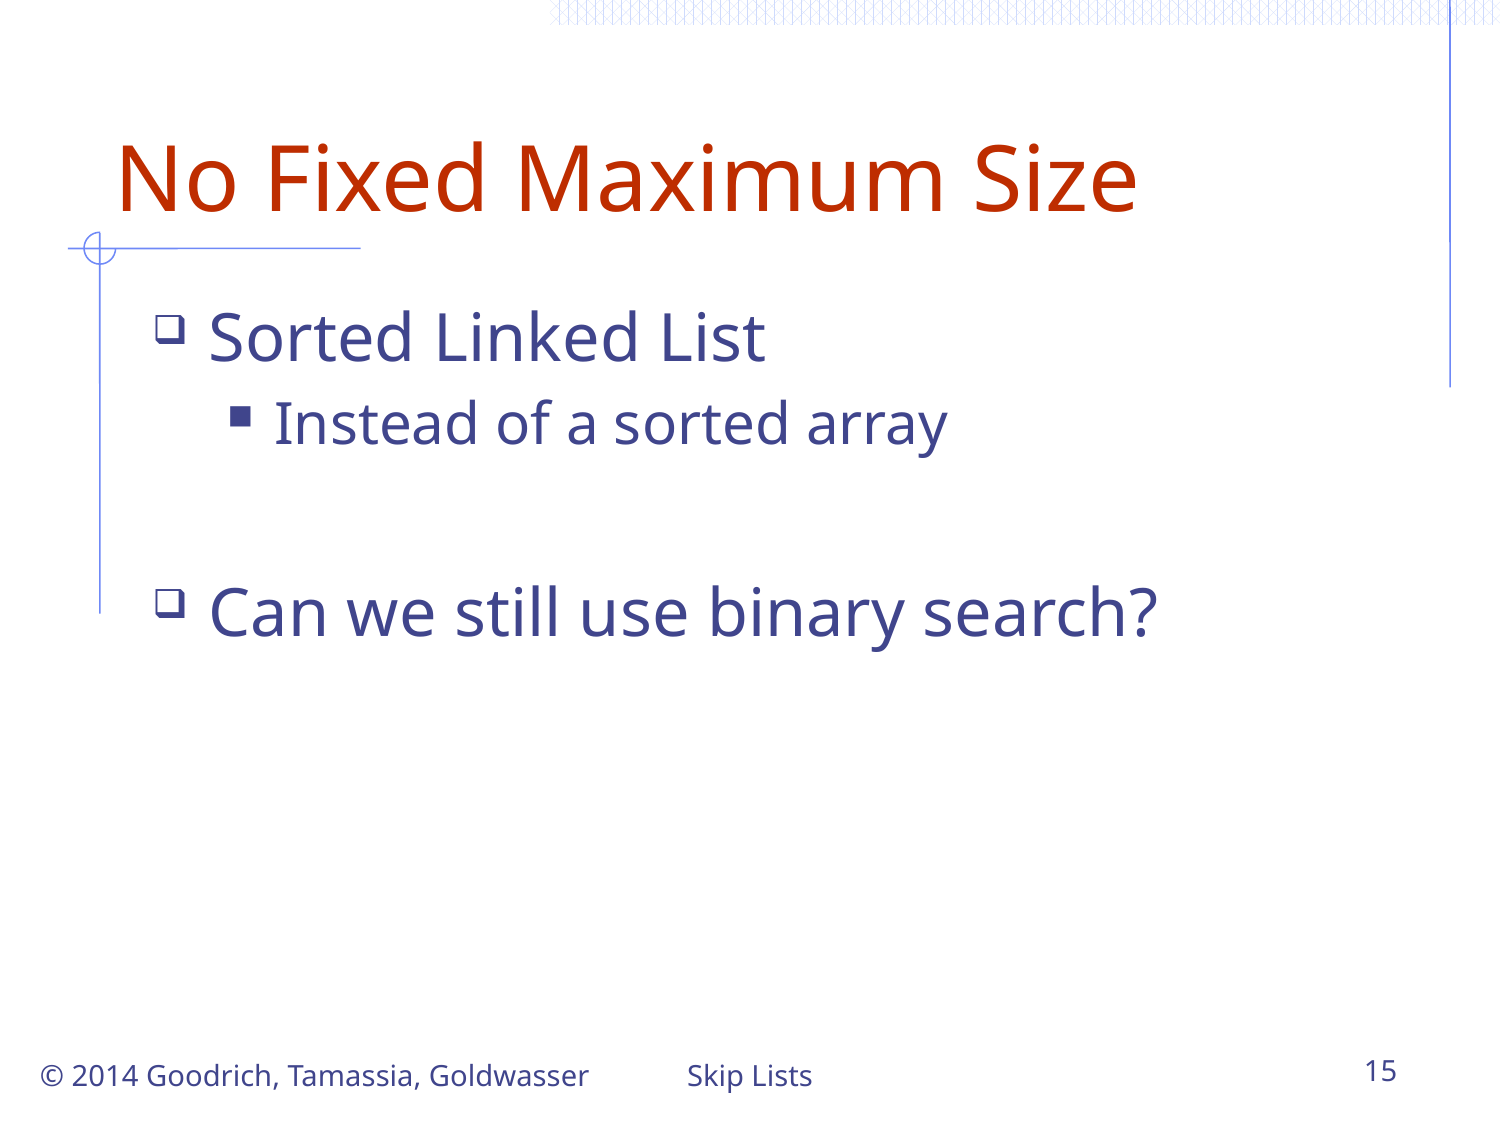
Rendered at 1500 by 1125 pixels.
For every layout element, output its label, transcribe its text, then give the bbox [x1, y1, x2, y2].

list Sorted Linked List Instead of a sorted array Can we still use binary search? [137, 287, 1413, 988]
slide_number 15 [1074, 1024, 1413, 1101]
title No Fixed Maximum Size [99, 50, 1413, 238]
footer Skip Lists [512, 1024, 988, 1101]
slide_number © 2014 Goodrich, Tamassia, Goldwasser [24, 1024, 512, 1101]
